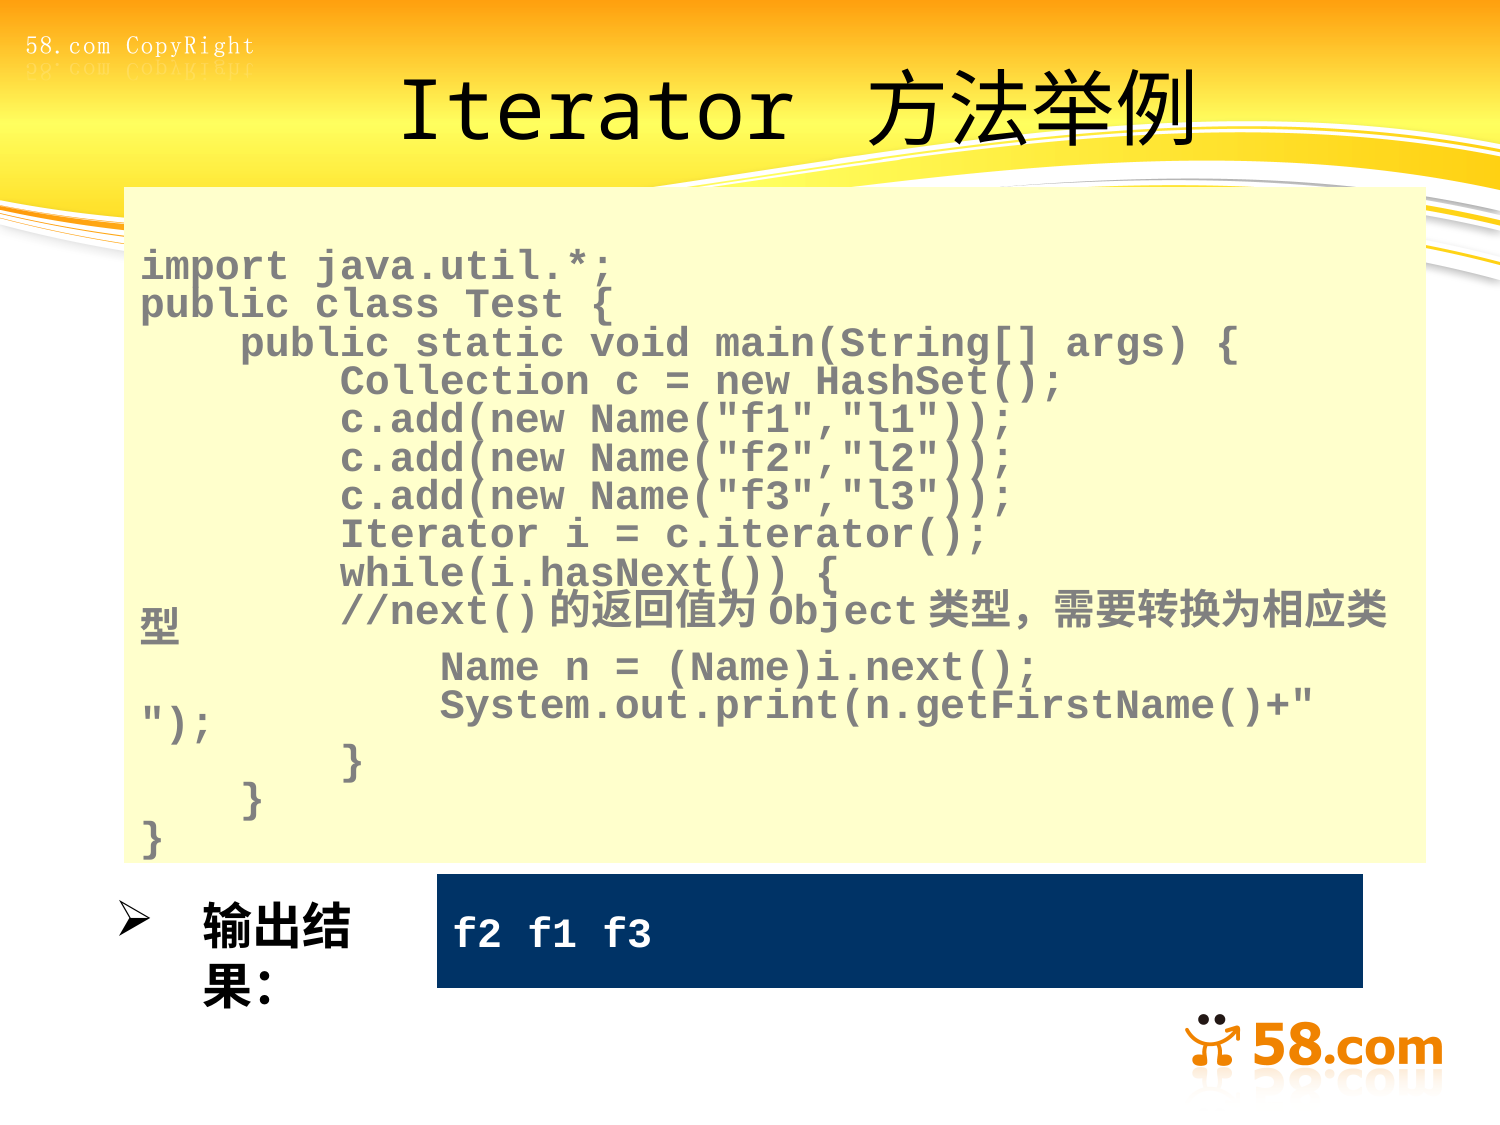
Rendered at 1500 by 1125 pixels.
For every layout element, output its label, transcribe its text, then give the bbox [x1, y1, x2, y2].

text_box import java.util.*; public class Test { public static void main(String[] args) { Collection c = new HashSet(); c.add(new Name("f1","l1")); c.add(new Name("f2","l2")); c.add(new Name("f3","l3")); Iterator i = c.iterator(); while(i.hasNext()) { //next()的返回值为Object类型，需要转换为相应类型 Name n = (Name)i.next(); System.out.print(n.getFirstName()+" "); } } } [125, 187, 1425, 863]
picture [0, 0, 1500, 1125]
title Iterator 方法举例 [159, 12, 1435, 201]
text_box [99, 874, 1363, 988]
